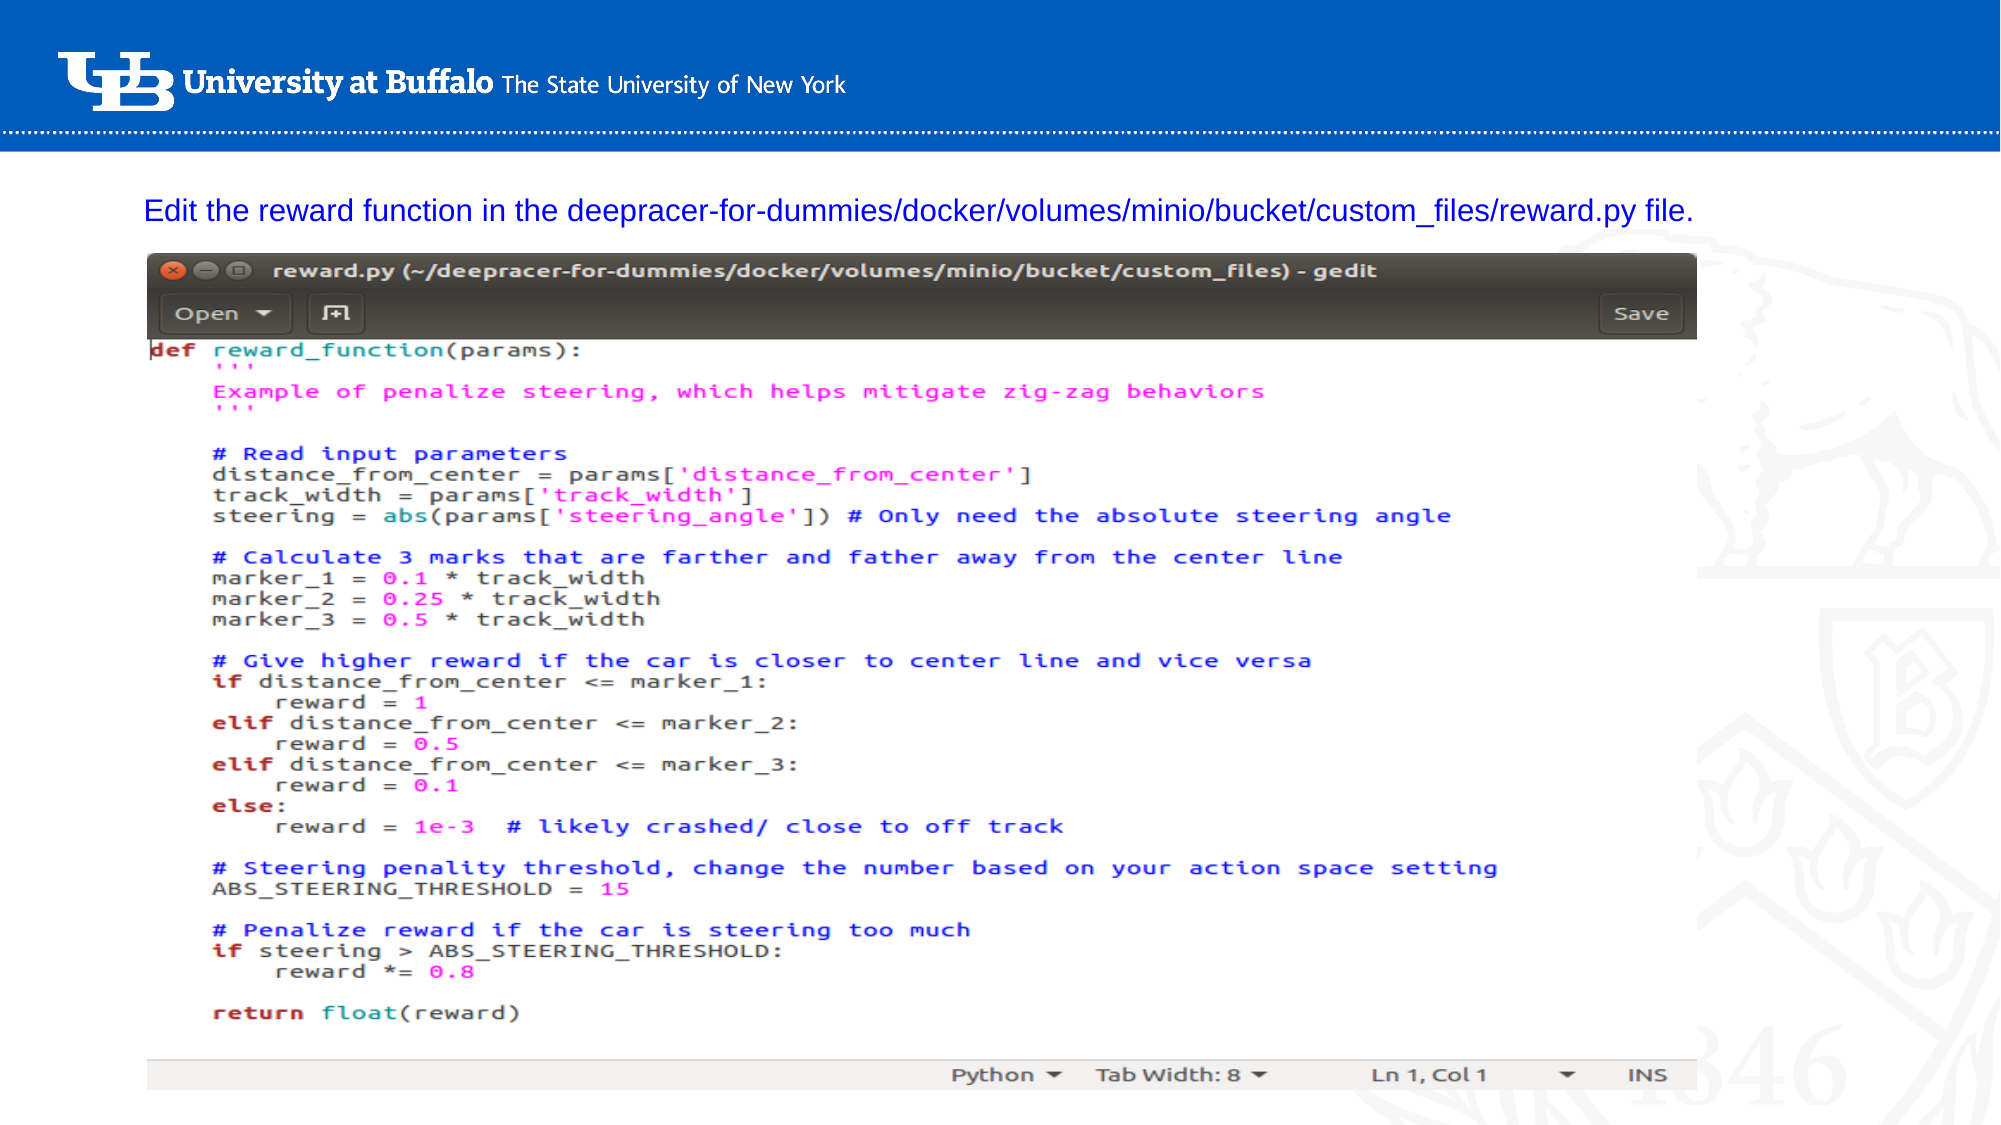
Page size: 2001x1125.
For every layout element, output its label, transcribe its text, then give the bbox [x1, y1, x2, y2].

picture [0, 0, 2001, 1125]
list Edit the reward function in the deepracer-for-dummies/docker/volumes/minio/bucket/custom_files/reward.py file. [128, 171, 1891, 237]
